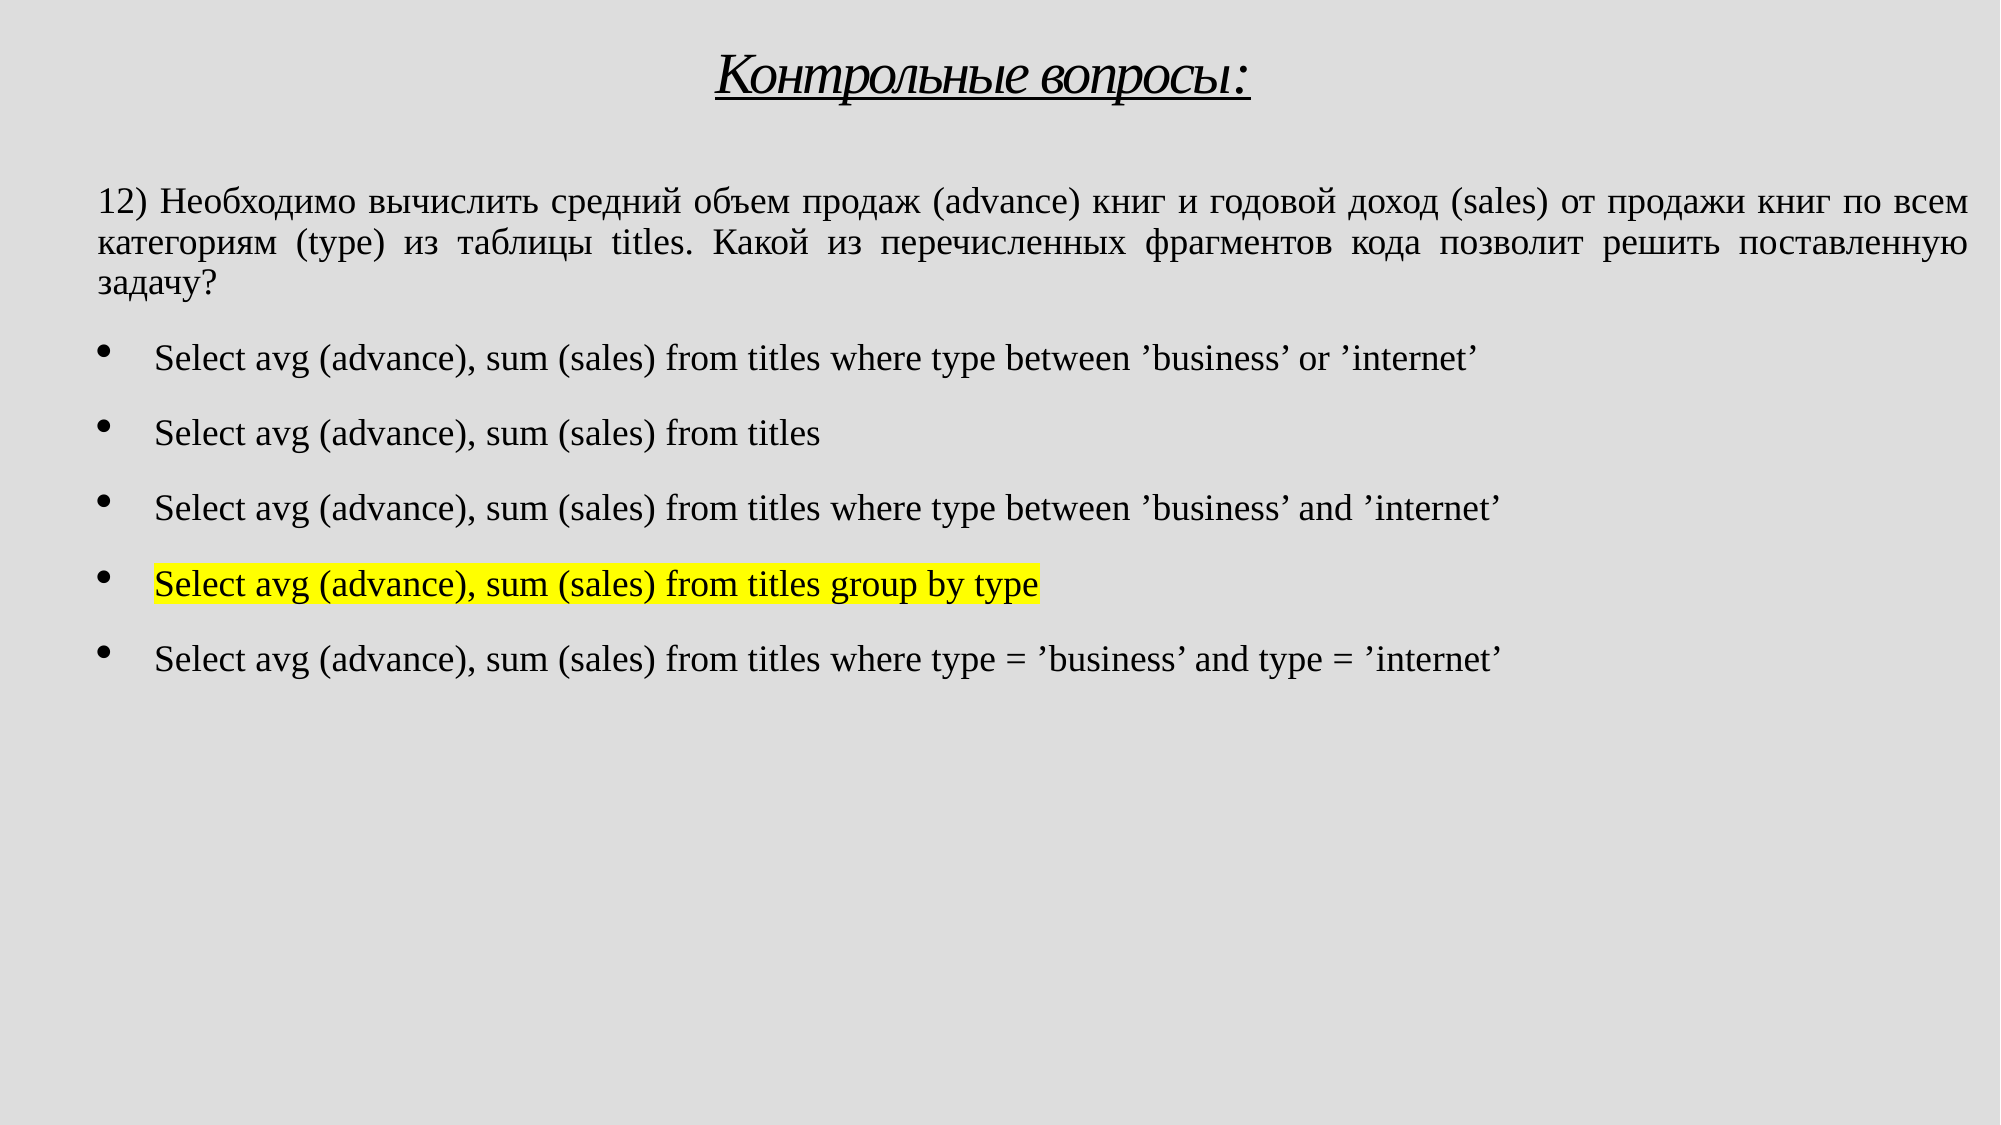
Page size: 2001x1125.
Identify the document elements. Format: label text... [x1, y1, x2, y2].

title Контрольные вопросы: [82, 22, 1885, 112]
subtitle 12) Необходимо вычислить средний объем продаж (advance) книг и годовой доход (sales) от продажи книг по всем категориям (type) из таблицы titles. Какой из перечисленных фрагментов кода позволит решить поставленную задачу? Select avg (advance), sum (sales) from titles where type between ’business’ or ’internet’ Select avg (advance), sum (sales) from titles Select avg (advance), sum (sales) from titles where type between ’business’ and ’internet’ Select avg (advance), sum (sales) from titles group by type Select avg (advance), sum (sales) from titles where type = ’business’ and type = ’internet’ [82, 173, 1986, 1086]
